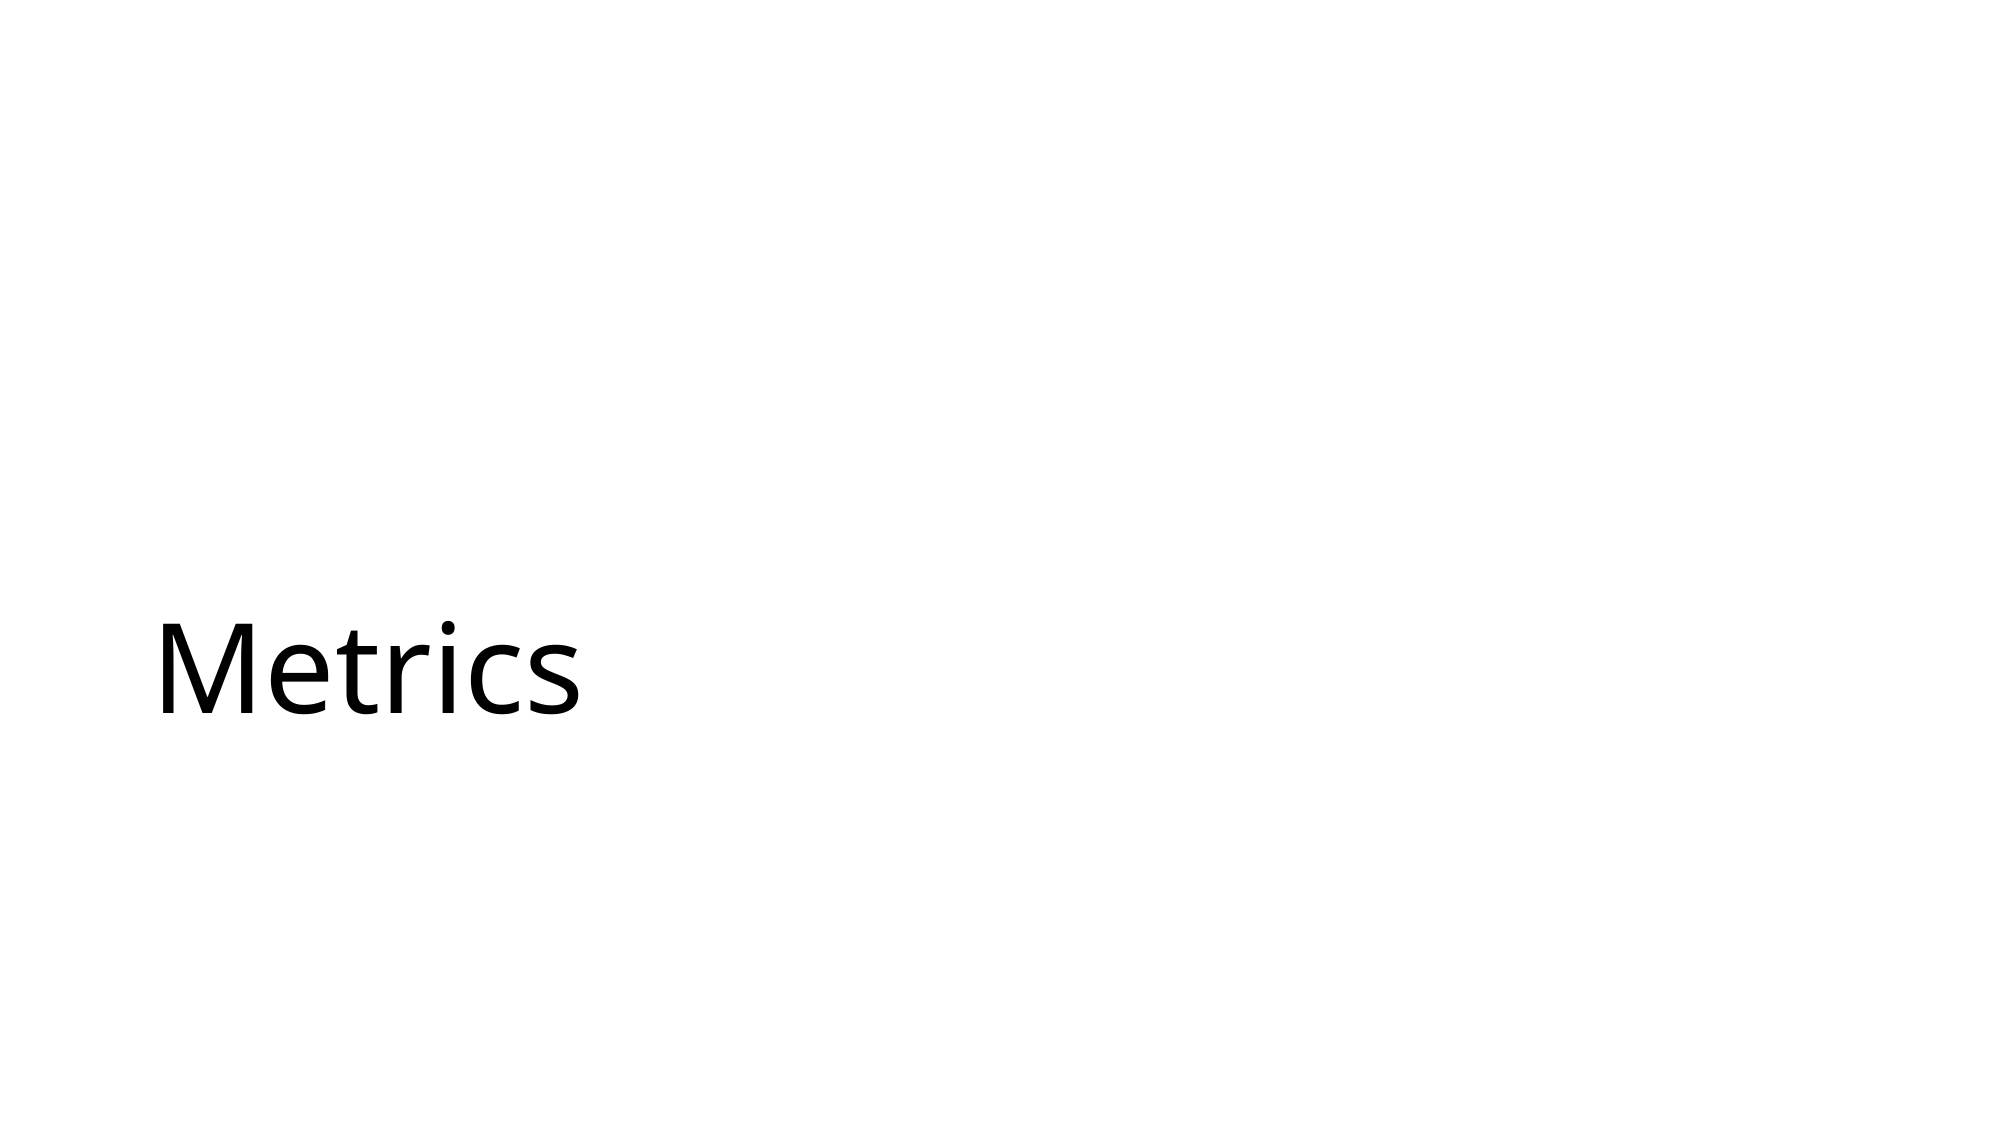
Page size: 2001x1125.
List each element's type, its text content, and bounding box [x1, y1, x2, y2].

title Metrics [136, 280, 1862, 749]
